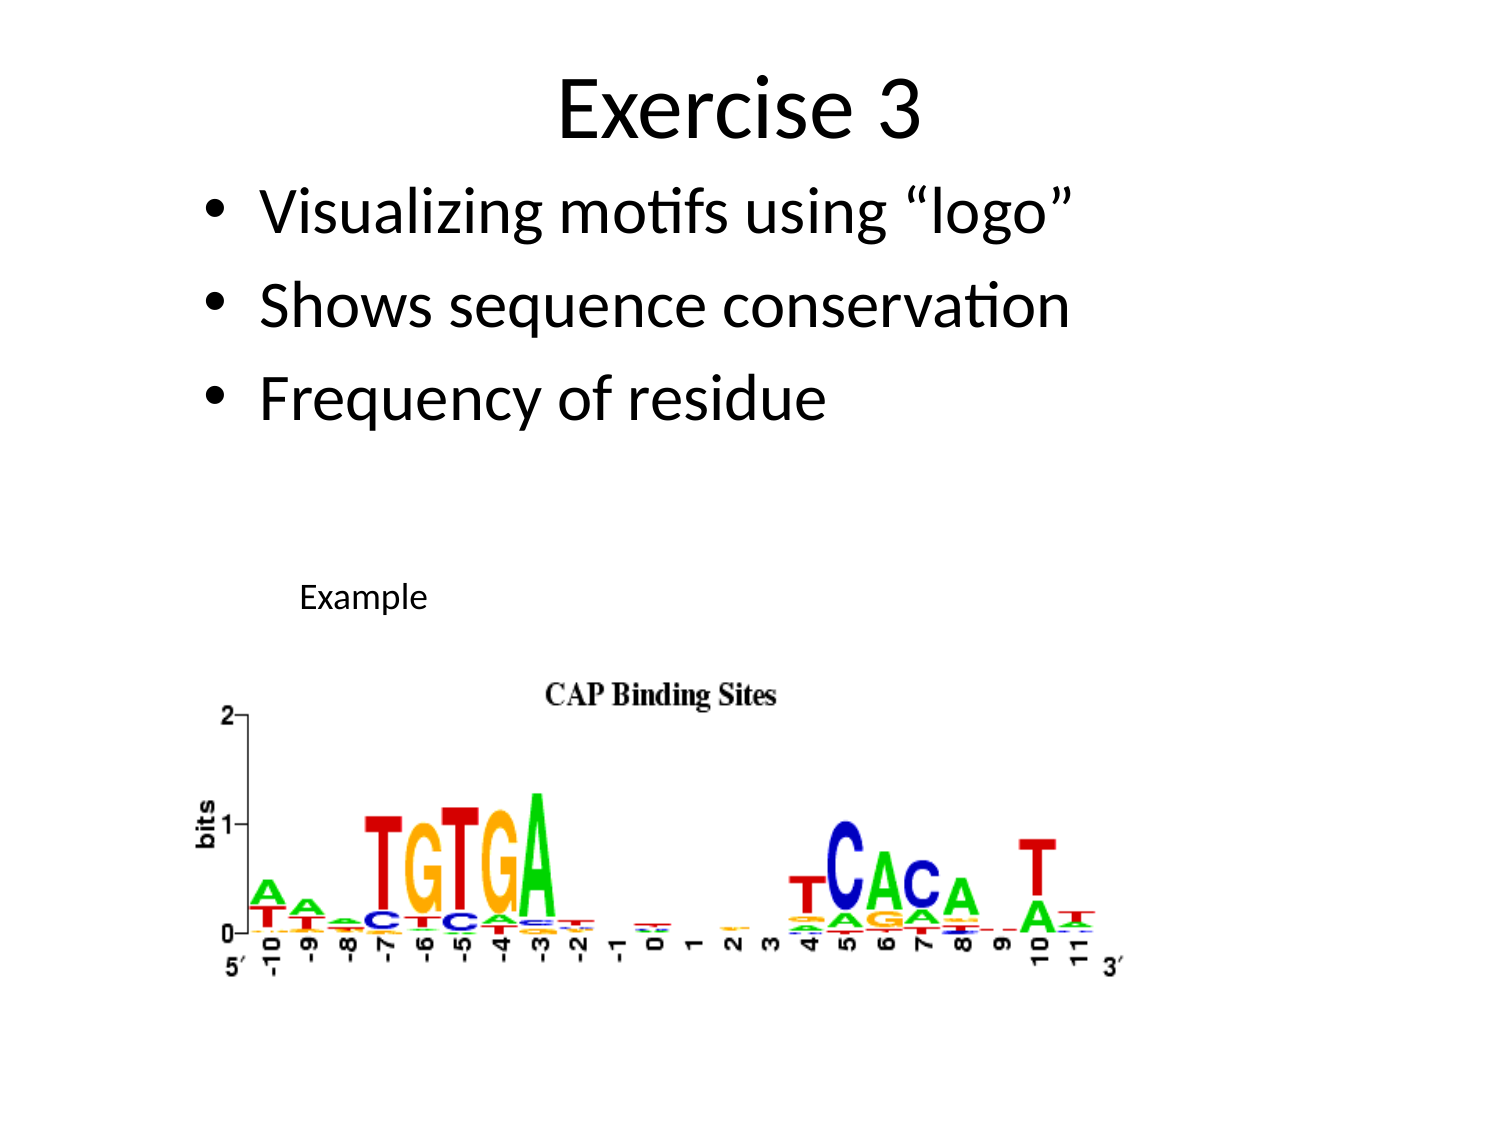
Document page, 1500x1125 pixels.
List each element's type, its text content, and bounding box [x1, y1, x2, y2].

title Exercise 3 [75, 8, 1425, 196]
list Visualizing motifs using “logo” Shows sequence conservation Frequency of residue [188, 159, 1203, 675]
picture [188, 674, 1133, 1005]
text_box Example [284, 564, 443, 625]
